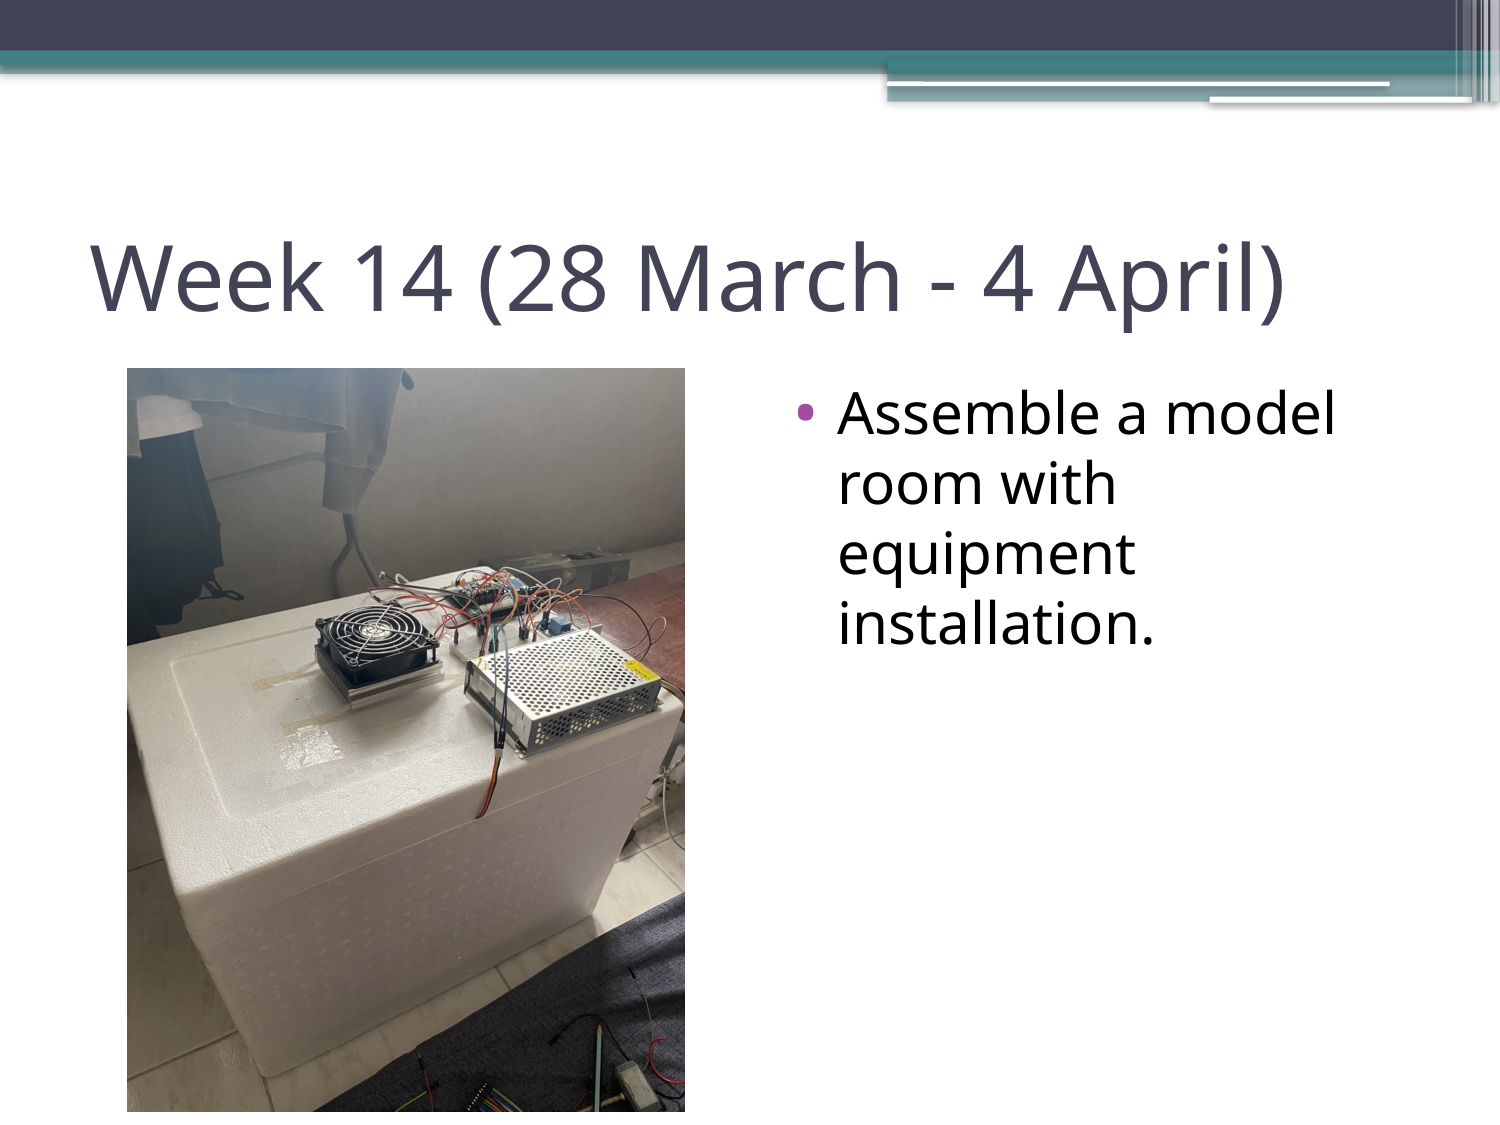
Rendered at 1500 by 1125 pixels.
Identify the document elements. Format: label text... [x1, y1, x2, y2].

title Week 14 (28 March - 4 April) [75, 187, 1425, 363]
list Assemble a model room with equipment installation. [762, 368, 1425, 1112]
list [127, 368, 685, 1112]
